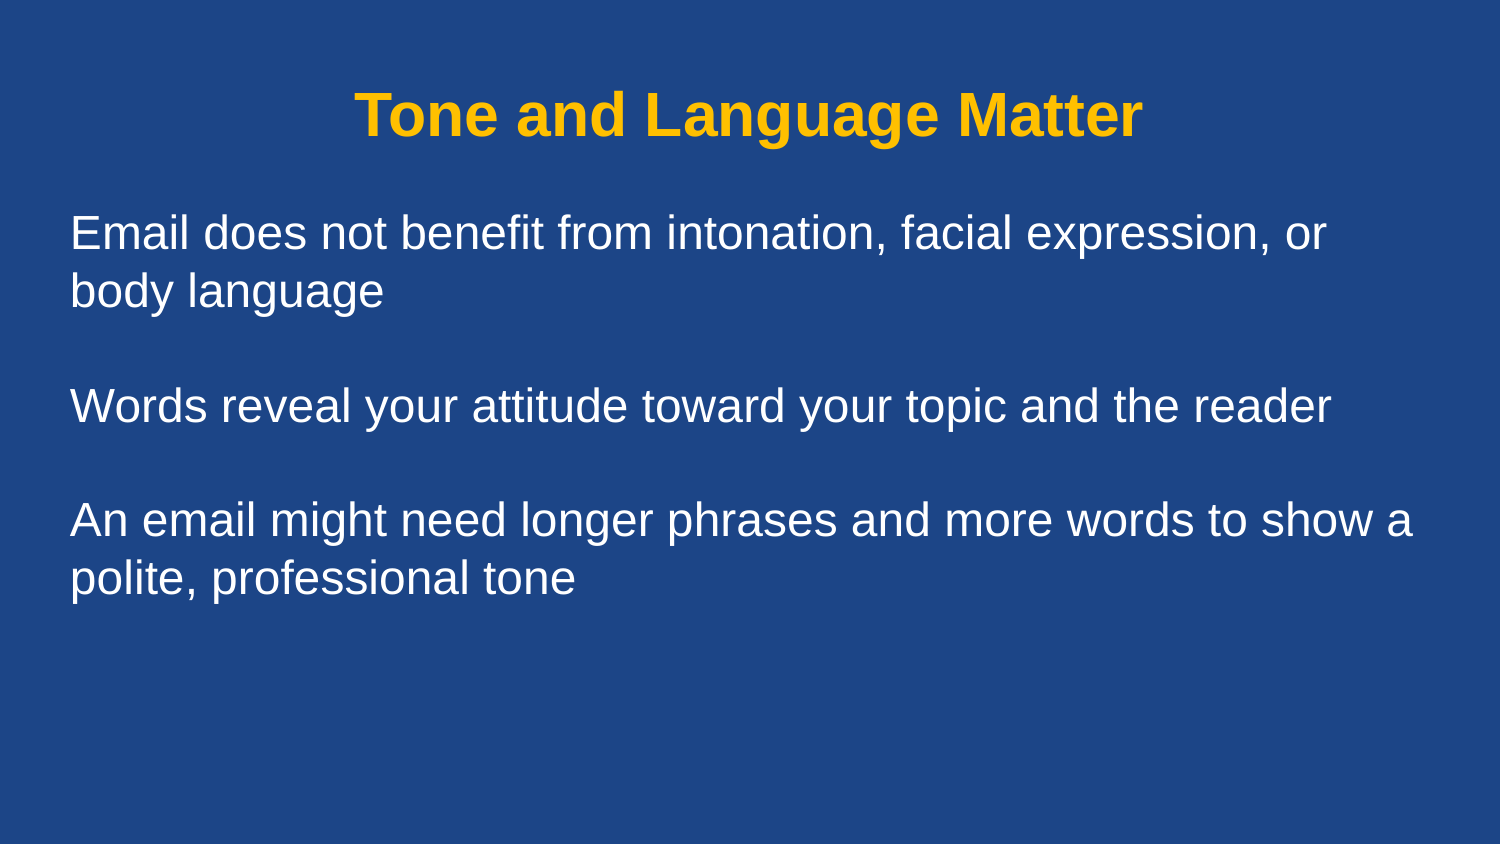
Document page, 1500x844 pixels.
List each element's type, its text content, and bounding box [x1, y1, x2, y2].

text_box Tone and Language Matter Email does not benefit from intonation, facial expression, or body language Words reveal your attitude toward your topic and the reader An email might need longer phrases and more words to show a polite, professional tone [55, 66, 1445, 612]
